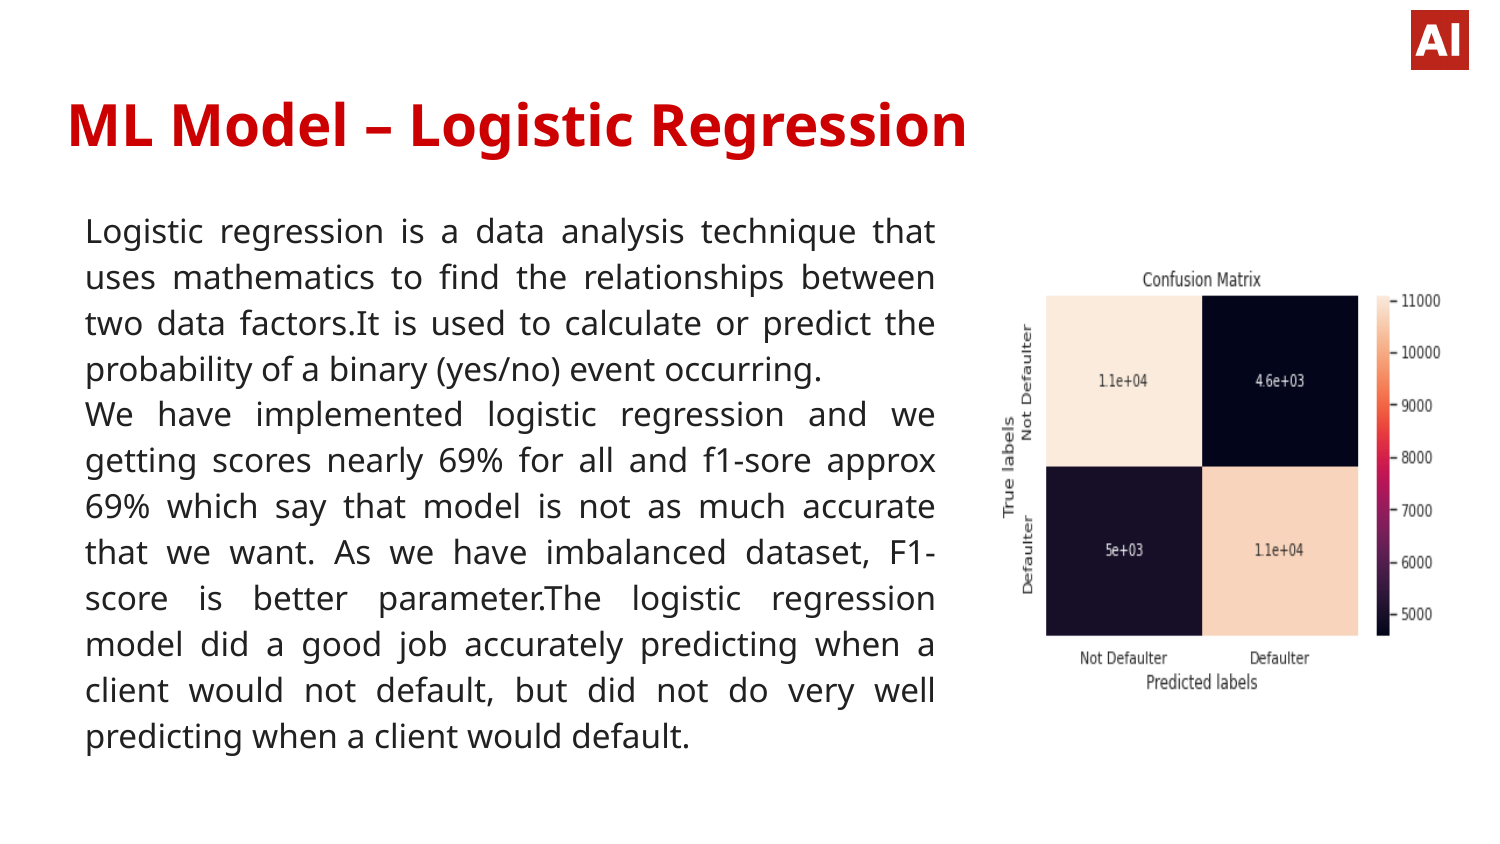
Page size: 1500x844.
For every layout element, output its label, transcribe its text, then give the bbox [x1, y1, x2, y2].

title ML Model – Logistic Regression [51, 72, 1449, 167]
picture [1411, 10, 1469, 70]
list Logistic regression is a data analysis technique that uses mathematics to find the relationships between two data factors.It is used to calculate or predict the probability of a binary (yes/no) event occurring. We have implemented logistic regression and we getting scores nearly 69% for all and f1-sore approx 69% which say that model is not as much accurate that we want. As we have imbalanced dataset, F1- score is better parameter.The logistic regression model did a good job accurately predicting when a client would not default, but did not do very well predicting when a client would default. [51, 189, 953, 826]
picture [994, 260, 1450, 705]
